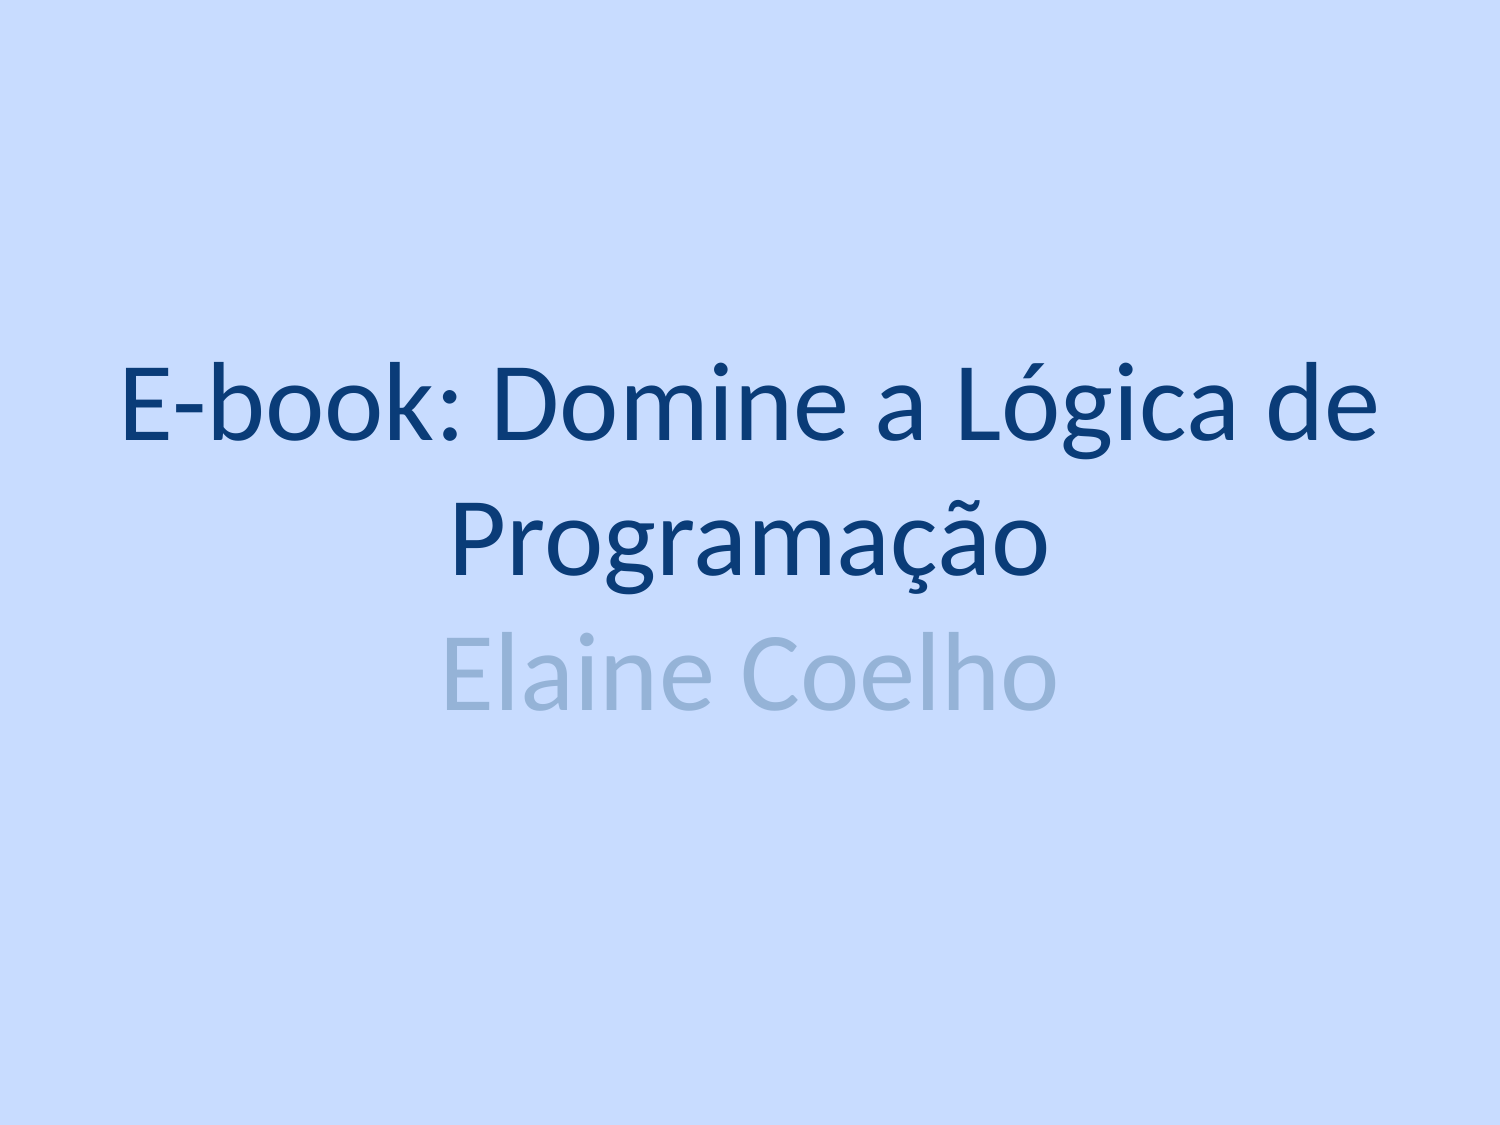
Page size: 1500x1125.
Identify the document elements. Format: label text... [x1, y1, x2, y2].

title E-book: Domine a Lógica de Programação Elaine Coelho [75, 436, 1425, 624]
